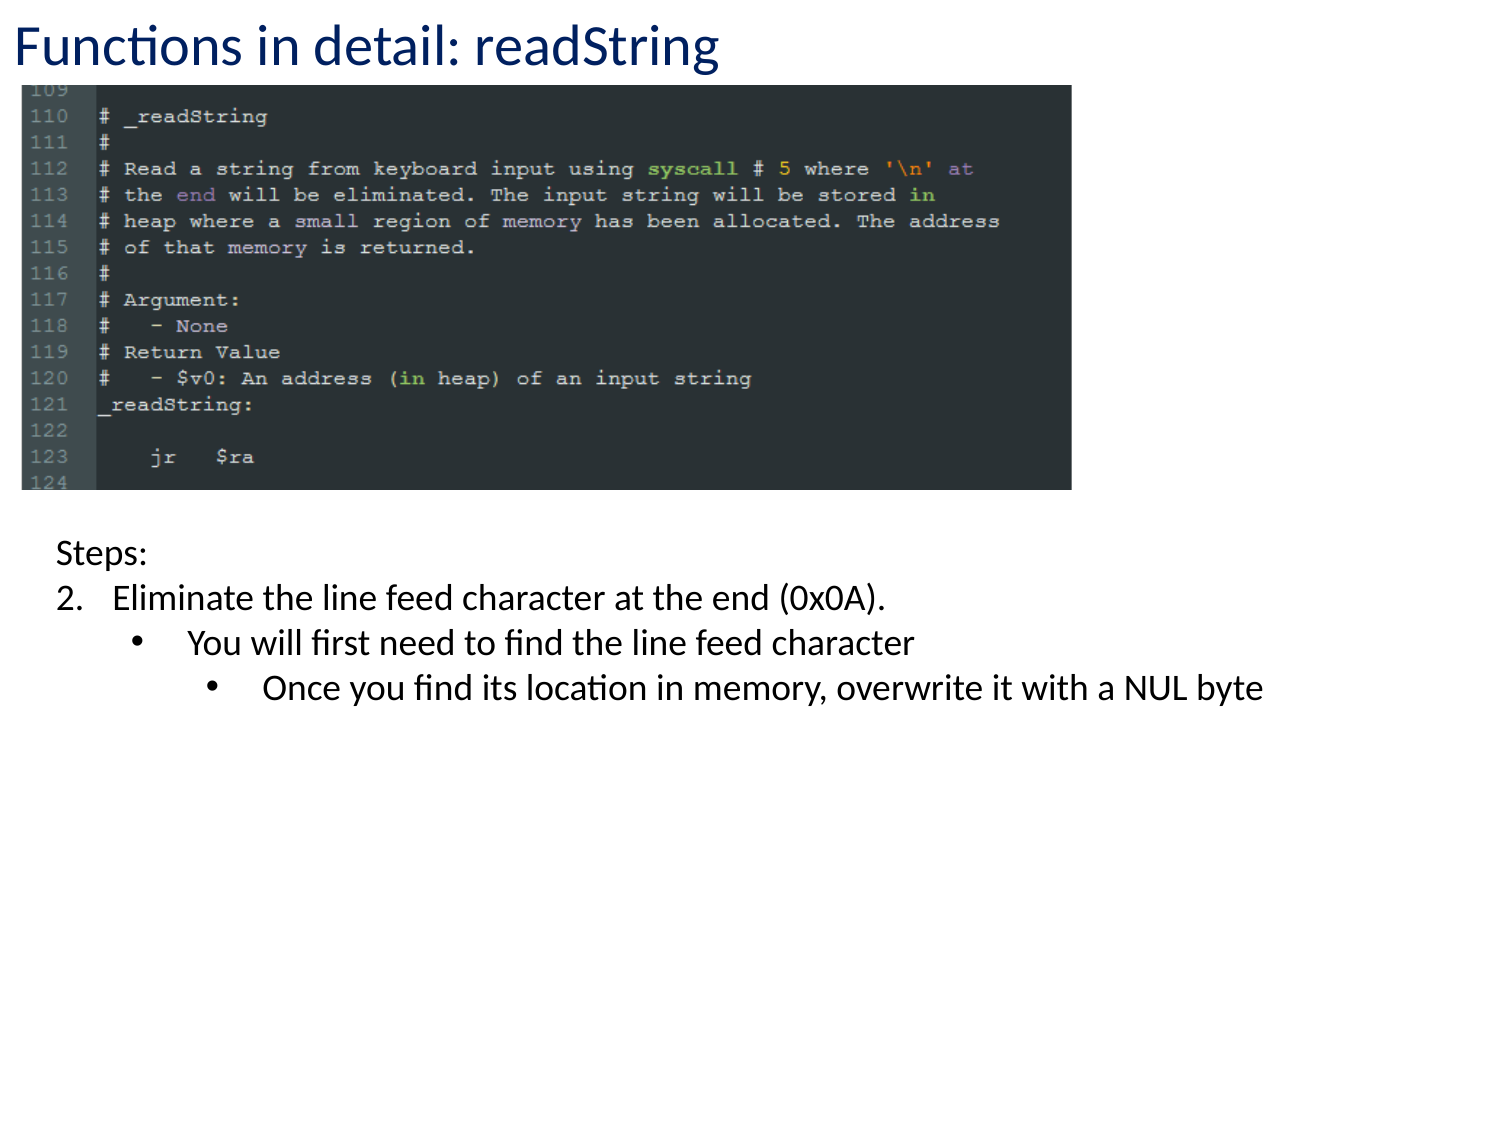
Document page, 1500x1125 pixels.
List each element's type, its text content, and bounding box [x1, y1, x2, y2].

text_box Functions in detail: readString [0, 0, 1335, 85]
picture [21, 85, 1072, 490]
text_box Steps: Eliminate the line feed character at the end (0x0A). You will first need to find the line feed character Once you find its location in memory, overwrite it with a NUL byte [41, 520, 1290, 716]
